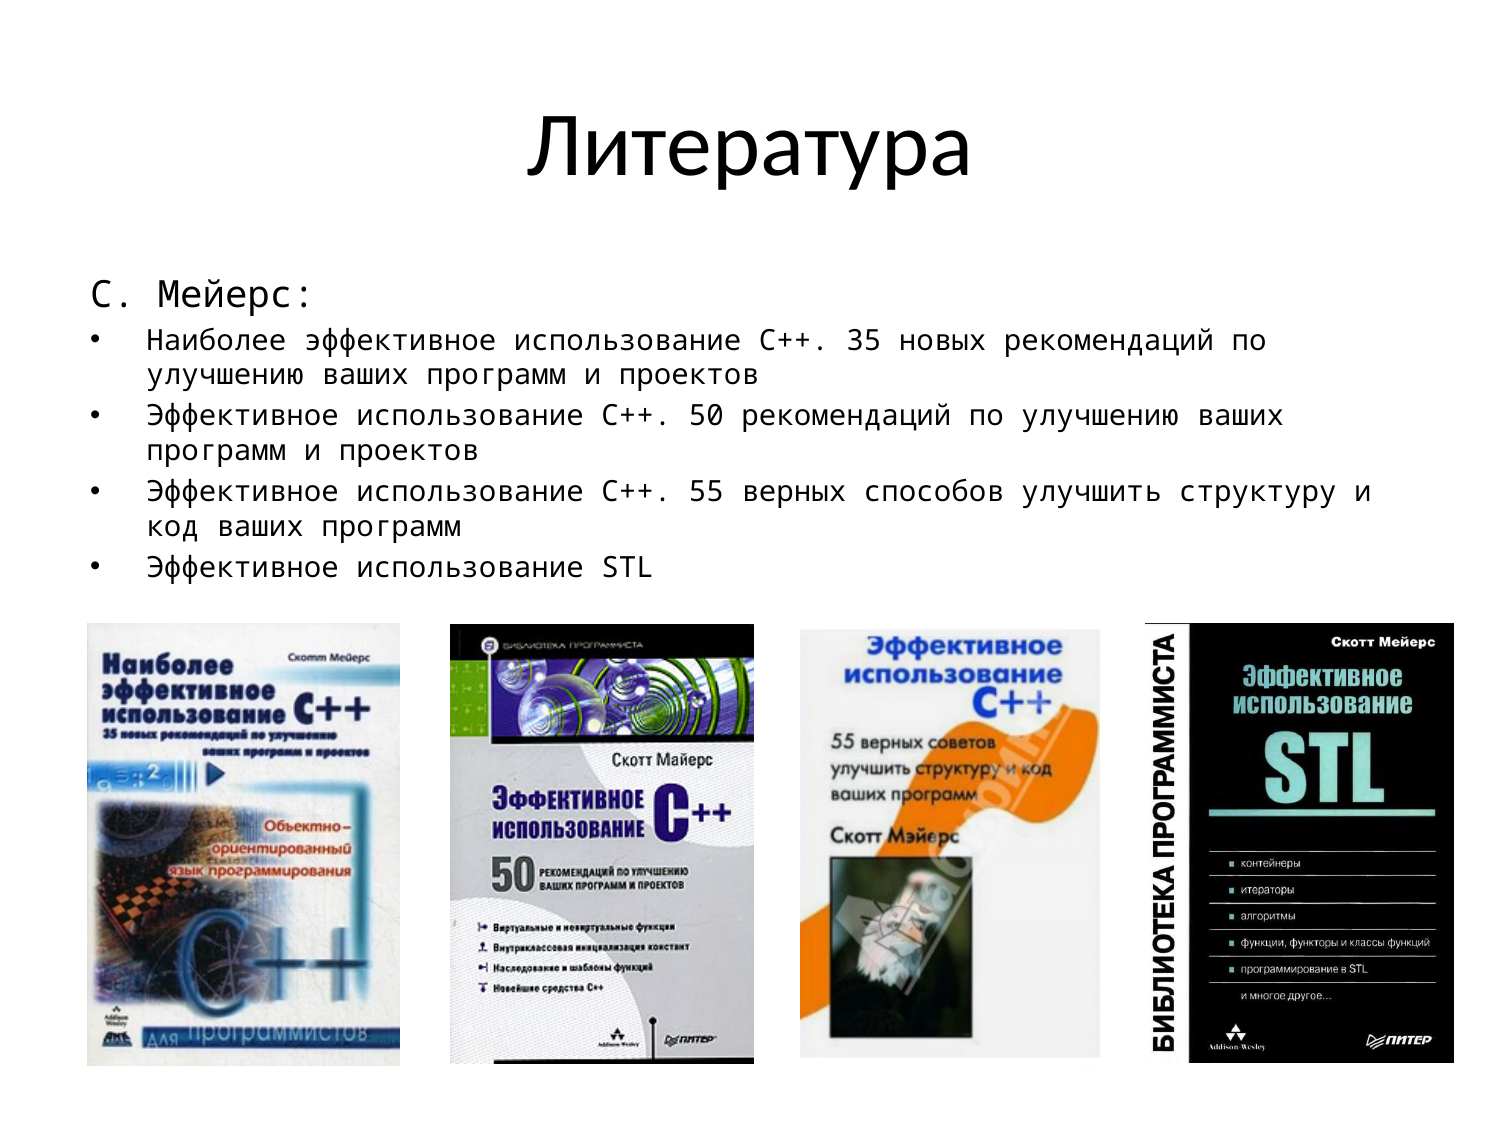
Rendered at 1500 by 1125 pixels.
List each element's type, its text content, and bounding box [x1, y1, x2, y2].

list С. Мейерс: Наиболее эффективное использование C++. 35 новых рекомендаций по улучшению ваших программ и проектов Эффективное использование C++. 50 рекомендаций по улучшению ваших программ и проектов Эффективное использование C++. 55 верных способов улучшить структуру и код ваших программ Эффективное использование STL [75, 262, 1425, 1063]
picture [799, 612, 1101, 1077]
picture [87, 623, 401, 1066]
title Литература [75, 45, 1425, 233]
picture [449, 624, 755, 1065]
picture [1145, 623, 1454, 1063]
